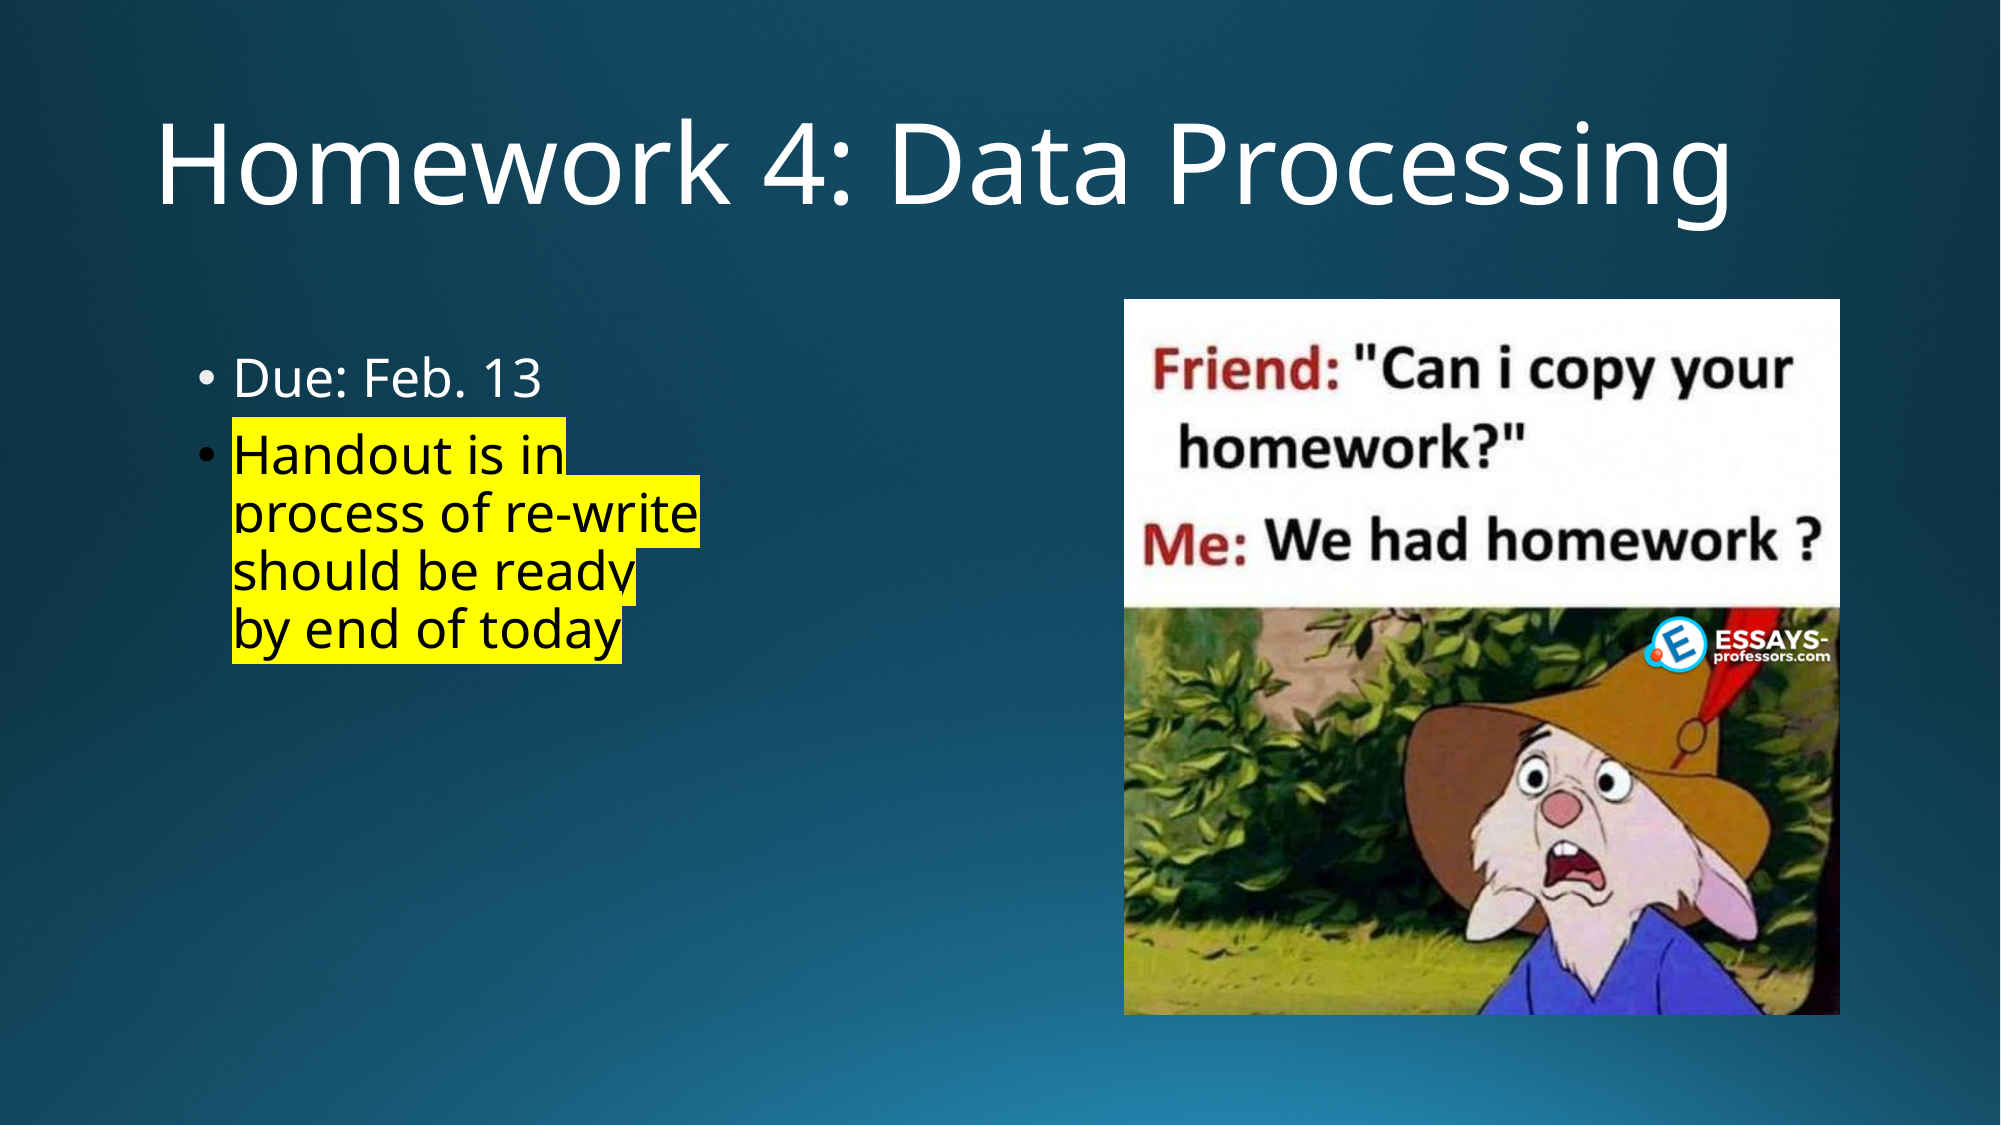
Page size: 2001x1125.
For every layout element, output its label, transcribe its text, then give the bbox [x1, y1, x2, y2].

list Due: Feb. 13 Handout is in process of re-write should be ready by end of today [182, 343, 724, 720]
title Homework 4: Data Processing [137, 59, 1863, 278]
picture [0, 0, 2001, 1125]
